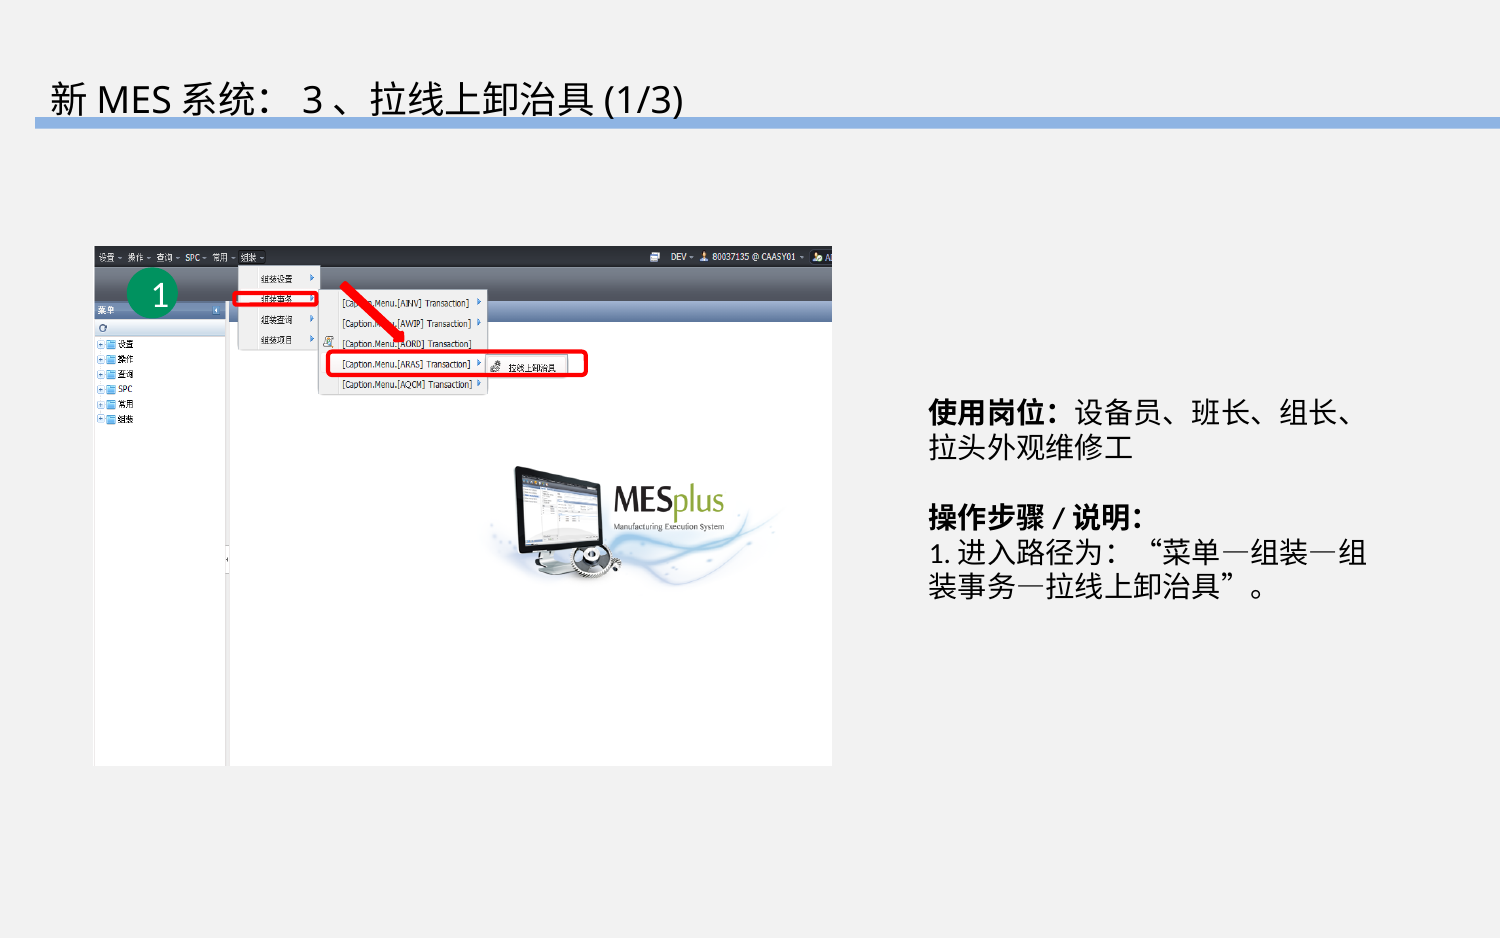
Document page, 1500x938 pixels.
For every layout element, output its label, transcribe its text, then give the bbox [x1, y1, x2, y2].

text_box 使用岗位：设备员、班长、组长、拉头外观维修工 操作步骤/说明： 1.进入路径为：“菜单—组装—组装事务—拉线上卸治具”。 [913, 386, 1395, 612]
picture [93, 245, 833, 767]
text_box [34, 68, 1500, 130]
